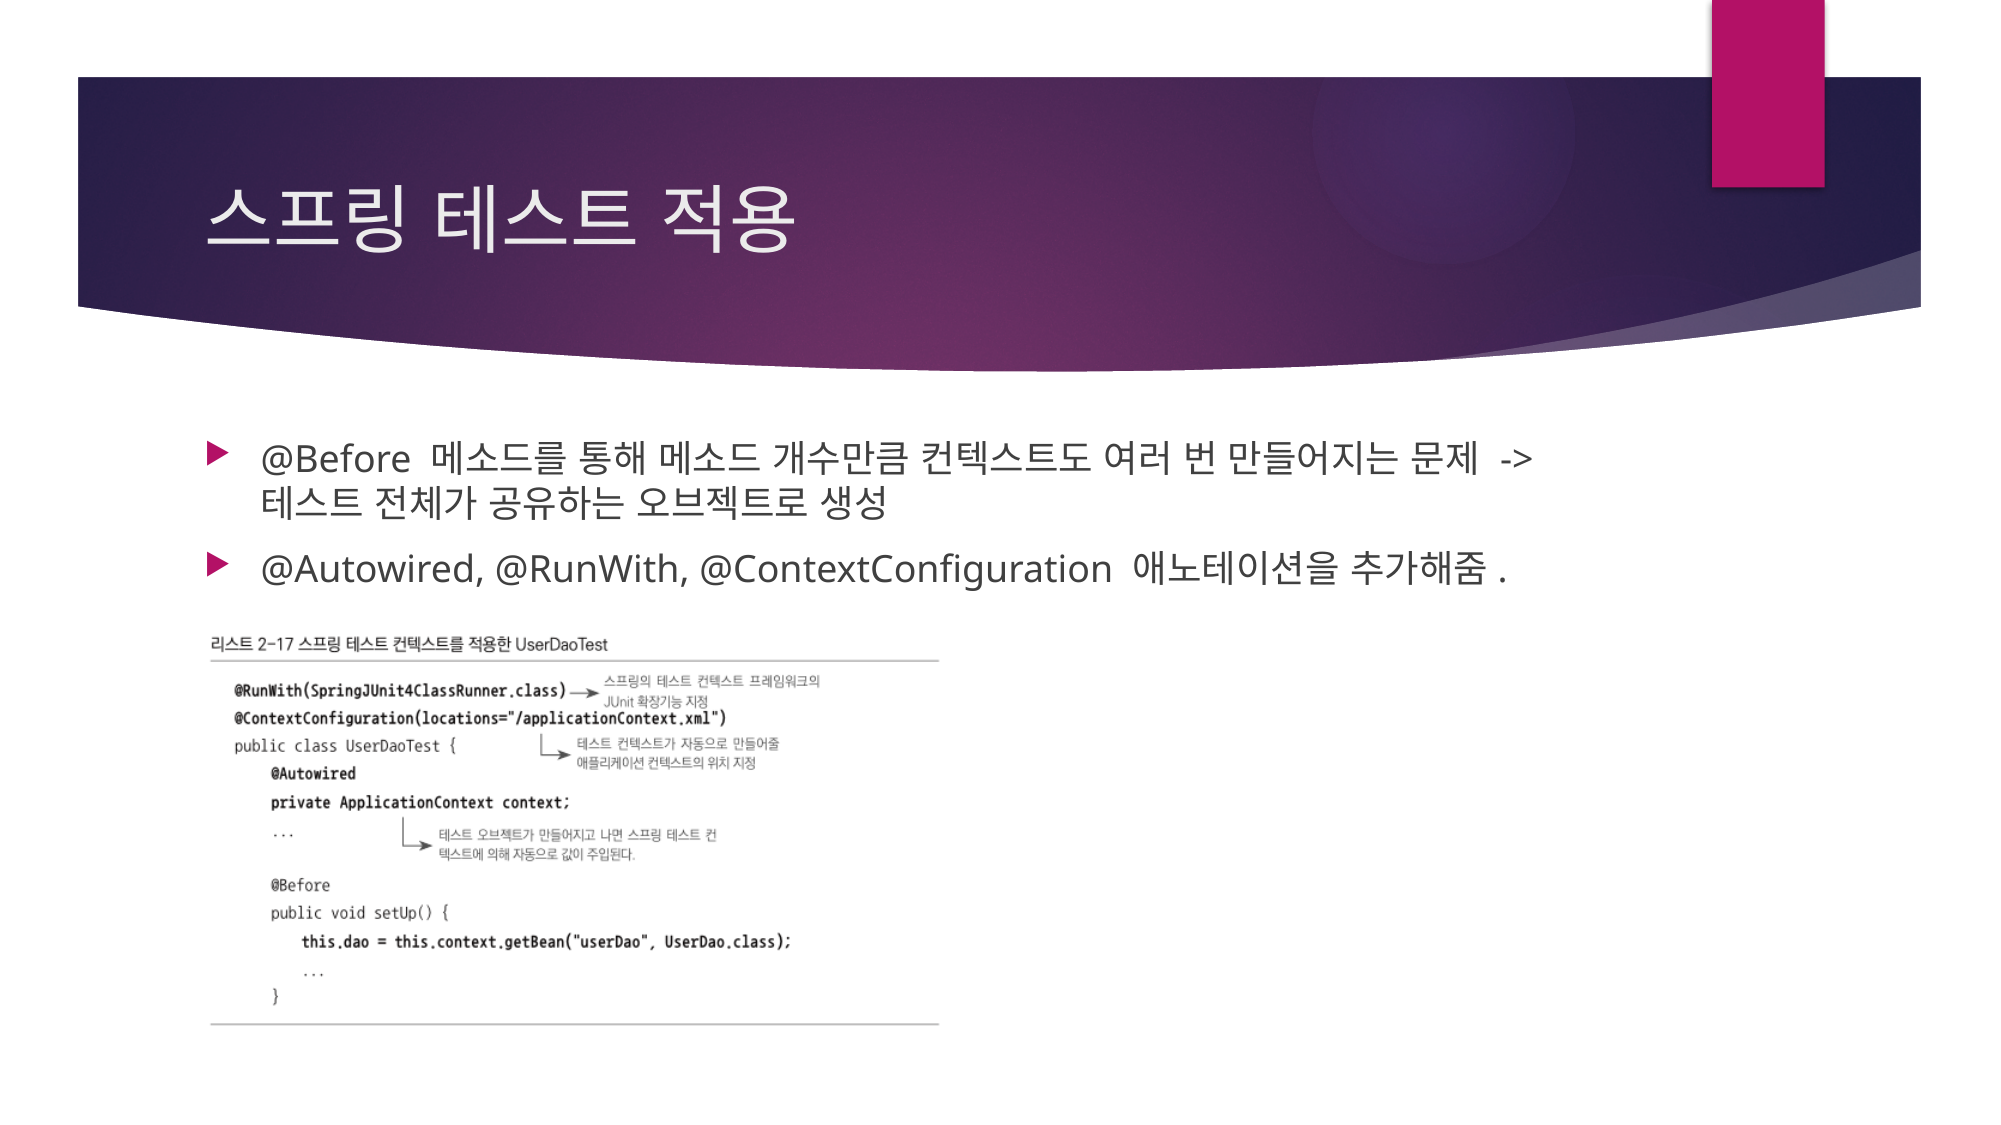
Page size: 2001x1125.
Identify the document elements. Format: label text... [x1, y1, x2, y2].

picture [176, 621, 961, 1044]
list @Before 메소드를 통해 메소드 개수만큼 컨텍스트도 여러 번 만들어지는 문제 -> 테스트 전체가 공유하는 오브젝트로 생성 @Autowired, @RunWith, @ContextConfiguration 애노테이션을 추가해줌. [189, 427, 1638, 988]
title 스프링 테스트 적용 [189, 159, 1627, 276]
